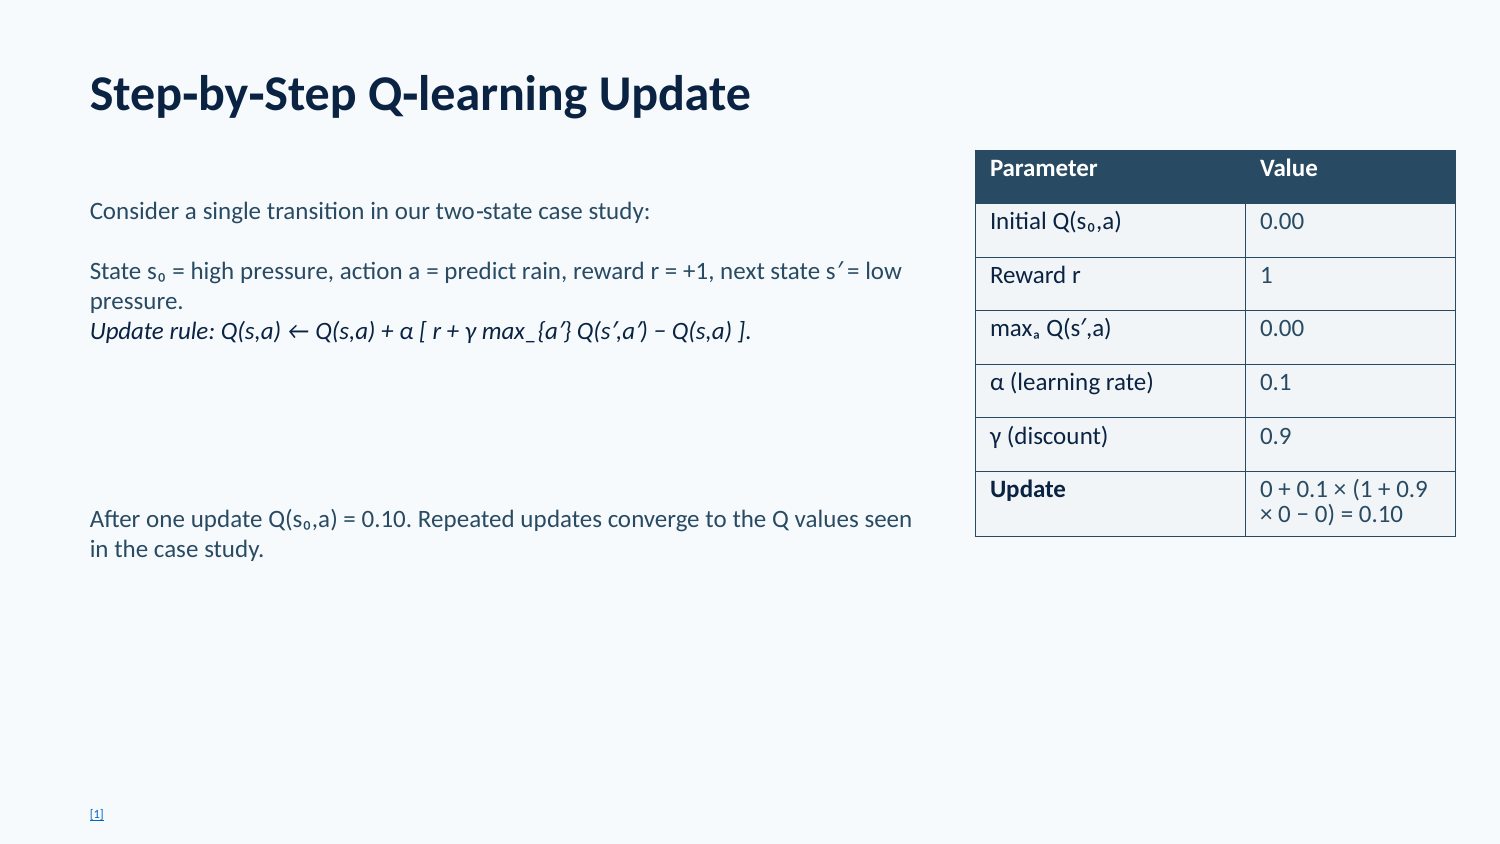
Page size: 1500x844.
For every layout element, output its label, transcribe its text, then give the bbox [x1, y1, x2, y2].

text_box Consider a single transition in our two‑state case study: State s₀ = high pressure, action a = predict rain, reward r = +1, next state s′ = low pressure. Update rule: Q(s,a) ← Q(s,a) + α [ r + γ max_{a′} Q(s′,a′) − Q(s,a) ]. [74, 149, 945, 390]
text_box After one update Q(s₀,a) = 0.10. Repeated updates converge to the Q values seen in the case study. [74, 419, 945, 645]
table_cell 0 + 0.1 × (1 + 0.9 × 0 − 0) = 0.10 [1246, 472, 1455, 536]
table_cell 0.1 [1246, 365, 1455, 417]
table_cell Initial Q(s₀,a) [976, 204, 1245, 257]
table_header Parameter [976, 151, 1245, 203]
table_header Value [1246, 151, 1455, 203]
table_cell 0.9 [1246, 418, 1455, 471]
table_cell Reward r [976, 258, 1245, 310]
table_cell 1 [1246, 258, 1455, 310]
table_cell γ (discount) [976, 418, 1245, 471]
text_box Step‑by‑Step Q‑learning Update [74, 44, 1350, 135]
table_cell α (learning rate) [976, 365, 1245, 417]
table_cell 0.00 [1246, 311, 1455, 364]
table_cell 0.00 [1246, 204, 1455, 257]
table_cell Update [976, 472, 1245, 536]
text_box [1] [74, 791, 1425, 837]
table_cell maxₐ Q(s′,a) [976, 311, 1245, 364]
